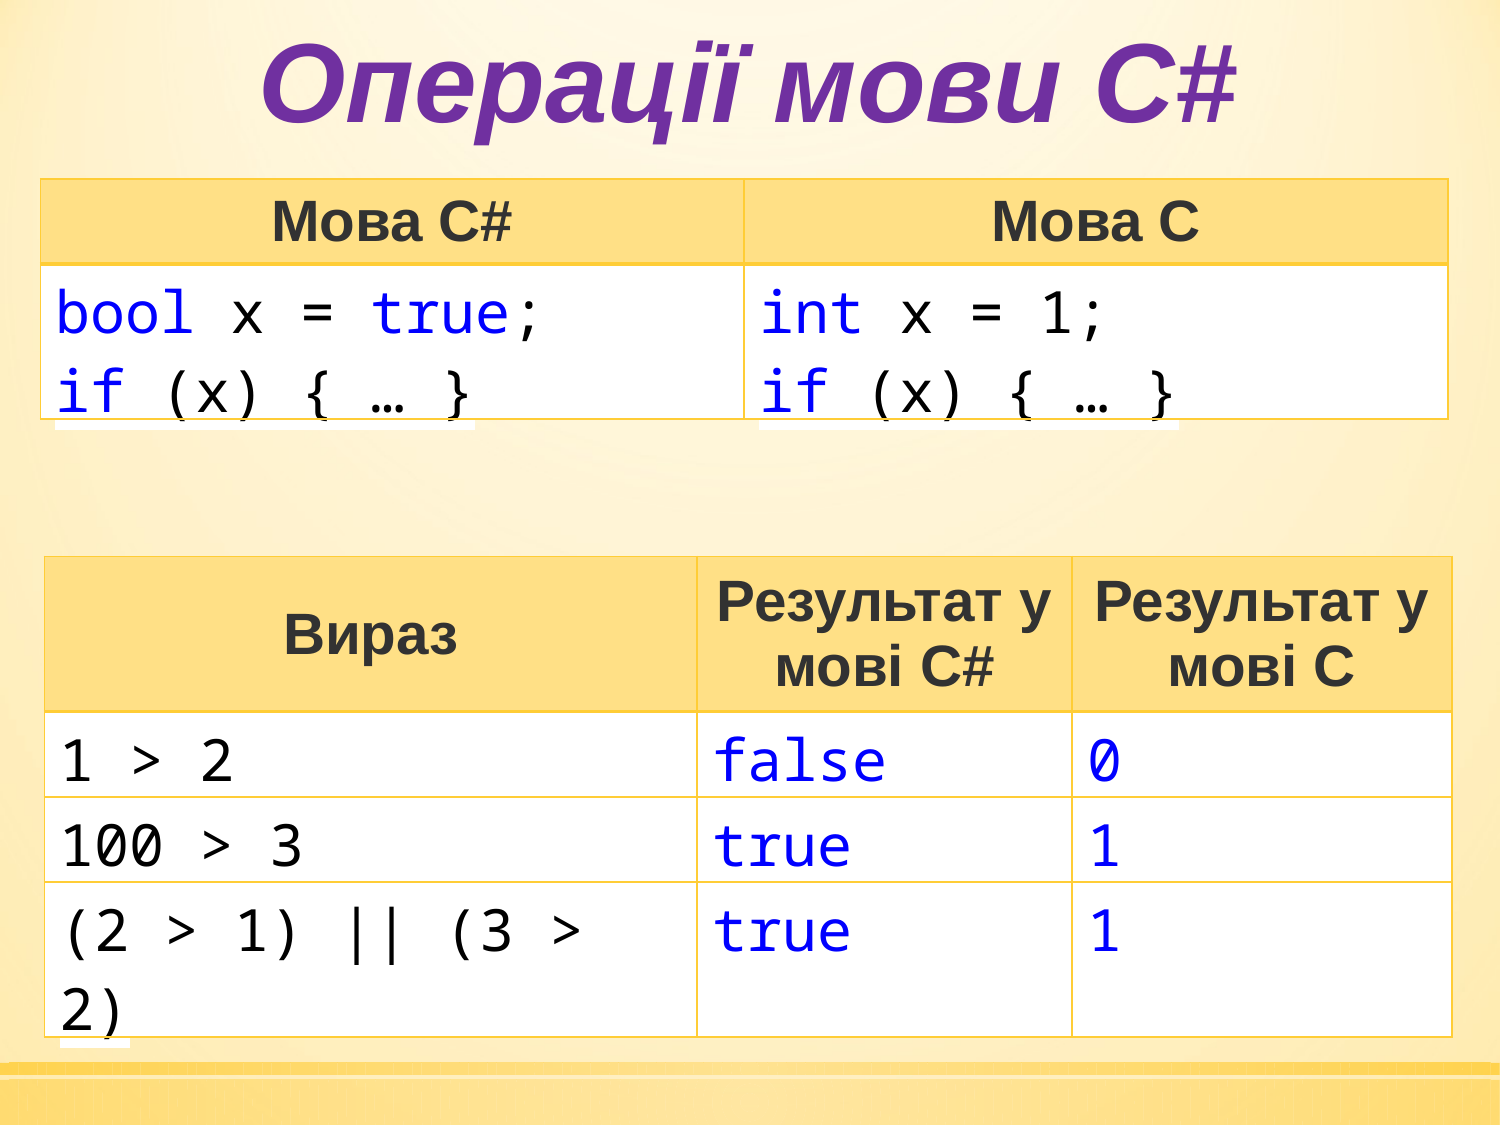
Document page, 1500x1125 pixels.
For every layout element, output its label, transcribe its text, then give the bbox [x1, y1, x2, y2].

table_header Вираз [45, 557, 696, 710]
picture [0, 0, 1500, 1062]
table_cell 1 [1073, 883, 1451, 1036]
table_cell 100 > 3 [45, 798, 696, 881]
table_header Результат у мові C# [698, 557, 1071, 710]
table_cell 1 > 2 [45, 713, 696, 796]
text_box Операції мови C# [15, 2, 1481, 153]
table_header Мова С [745, 180, 1447, 262]
table_header Мова C# [41, 180, 743, 262]
table_cell true [698, 883, 1071, 1036]
table_cell 1 [1073, 798, 1451, 881]
picture [0, 1075, 1500, 1079]
table_cell true [698, 798, 1071, 881]
table_header Результат у мові C [1073, 557, 1451, 710]
table_cell 0 [1073, 713, 1451, 796]
table_cell (2 > 1) || (3 > 2) [45, 883, 696, 1036]
table_cell false [698, 713, 1071, 796]
table_cell bool x = true; if (x) { … } [41, 266, 743, 418]
table_cell int x = 1; if (x) { … } [745, 266, 1447, 418]
